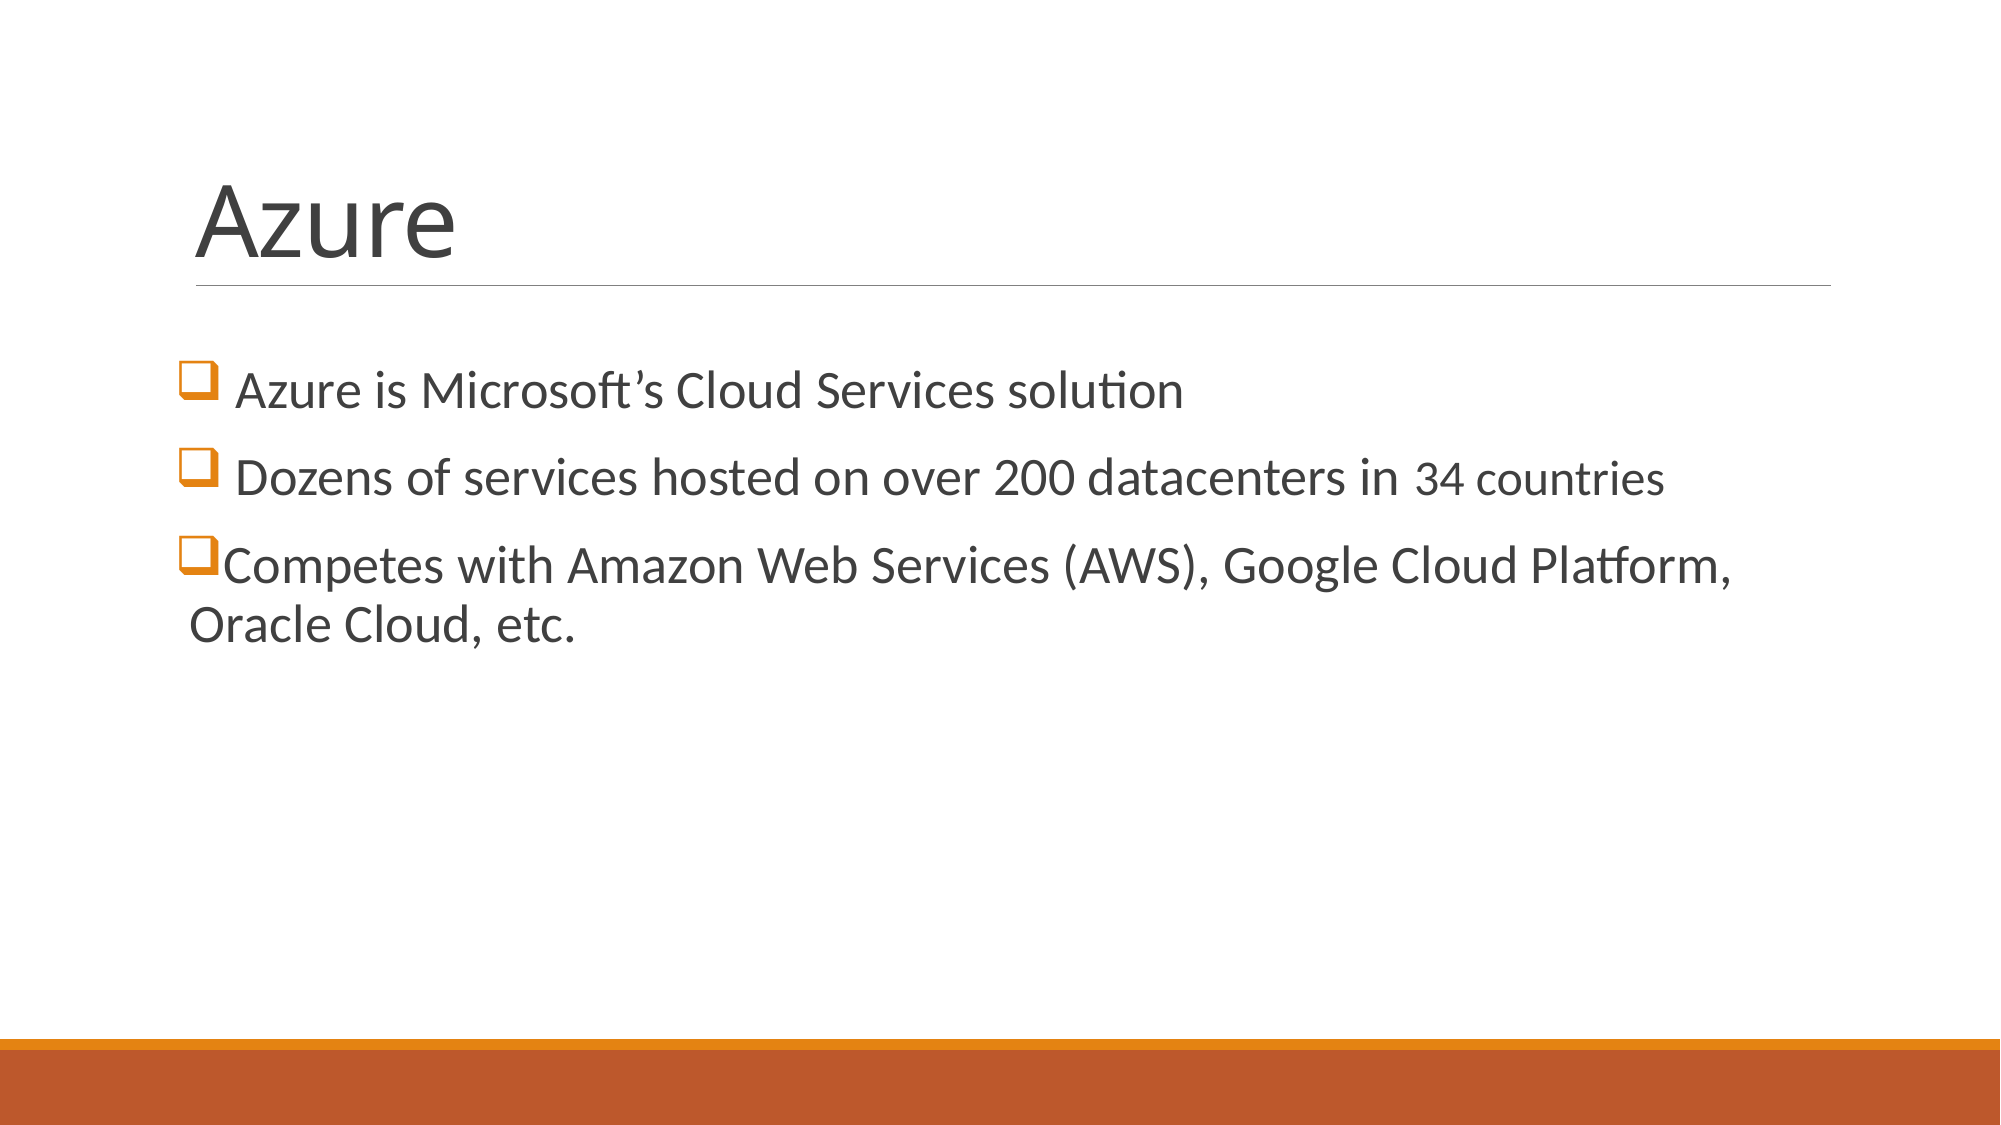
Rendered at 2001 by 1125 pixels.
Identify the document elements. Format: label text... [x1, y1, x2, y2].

list Azure is Microsoft’s Cloud Services solution Dozens of services hosted on over 200 datacenters in 34 countries Competes with Amazon Web Services (AWS), Google Cloud Platform, Oracle Cloud, etc. [174, 353, 1825, 840]
title Azure [180, 47, 1830, 285]
